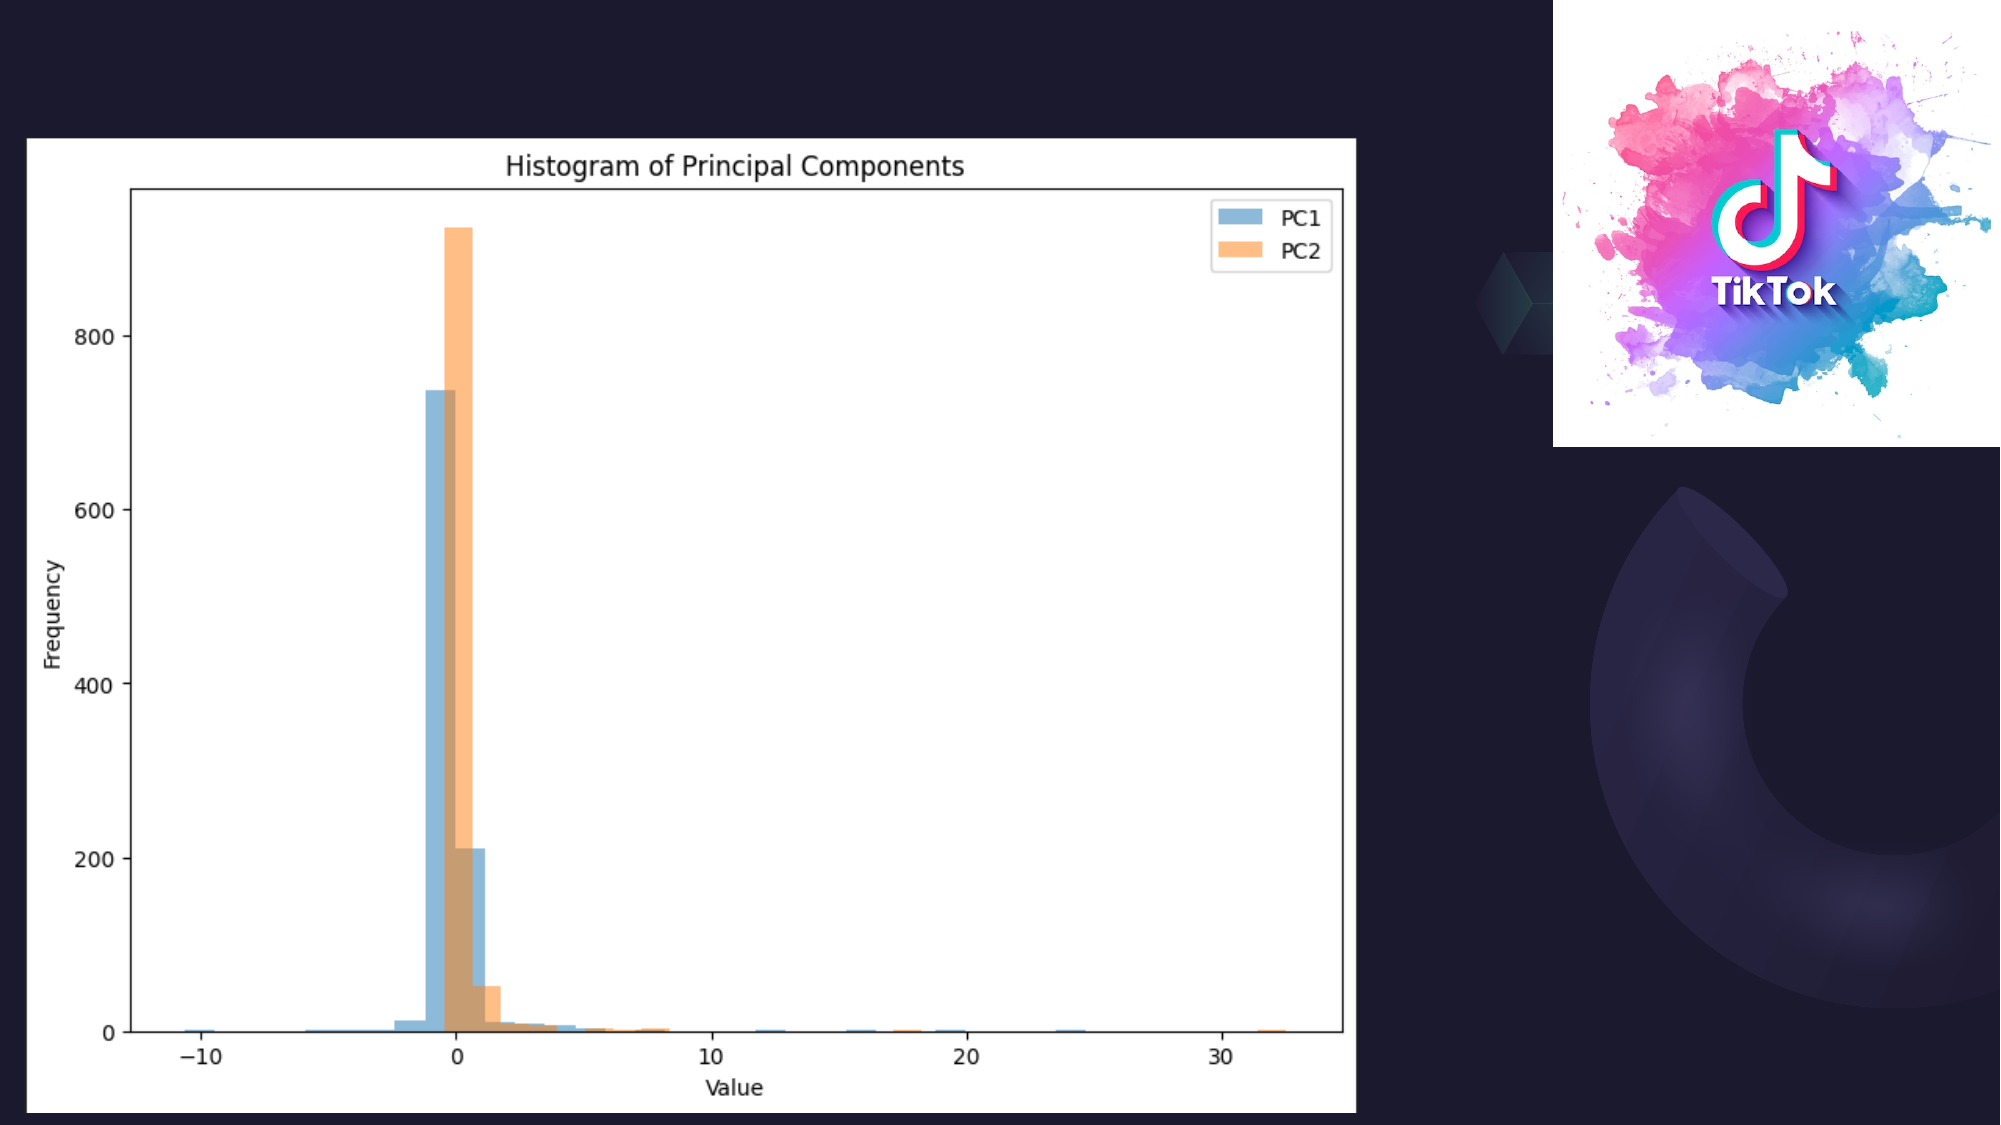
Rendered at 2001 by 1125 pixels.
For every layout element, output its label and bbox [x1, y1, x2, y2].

picture [24, 137, 1358, 1113]
picture [1552, 0, 2000, 447]
